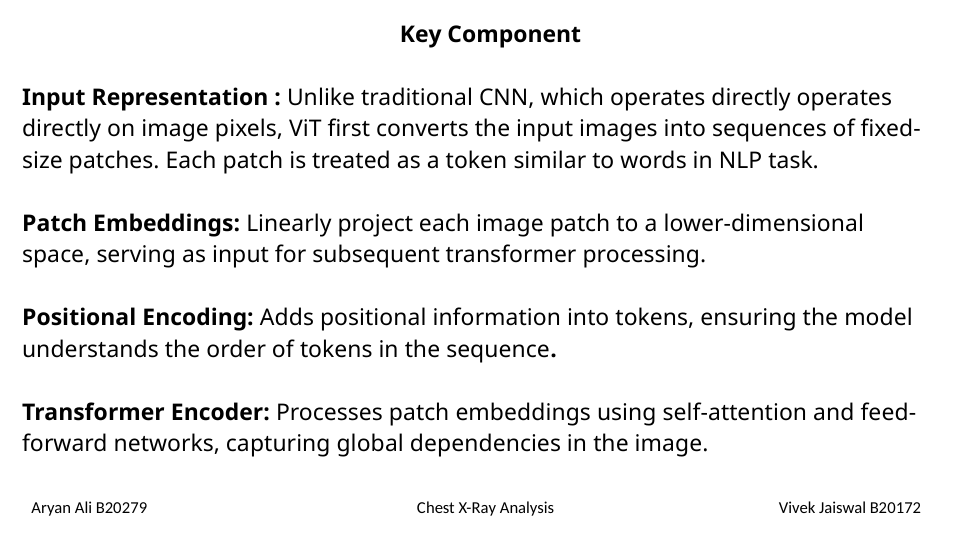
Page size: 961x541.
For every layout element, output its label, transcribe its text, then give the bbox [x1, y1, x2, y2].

text_box Key Component Input Representation : Unlike traditional CNN, which operates directly operates directly on image pixels, ViT first converts the input images into sequences of fixed-size patches. Each patch is treated as a token similar to words in NLP task. Patch Embeddings: Linearly project each image patch to a lower-dimensional space, serving as input for subsequent transformer processing. Positional Encoding: Adds positional information into tokens, ensuring the model understands the order of tokens in the sequence. Transformer Encoder: Processes patch embeddings using self-attention and feed-forward networks, capturing global dependencies in the image. [7, 0, 951, 488]
text_box Aryan Ali B20279 Chest X-Ray Analysis Vivek Jaiswal B20172 [16, 488, 944, 528]
